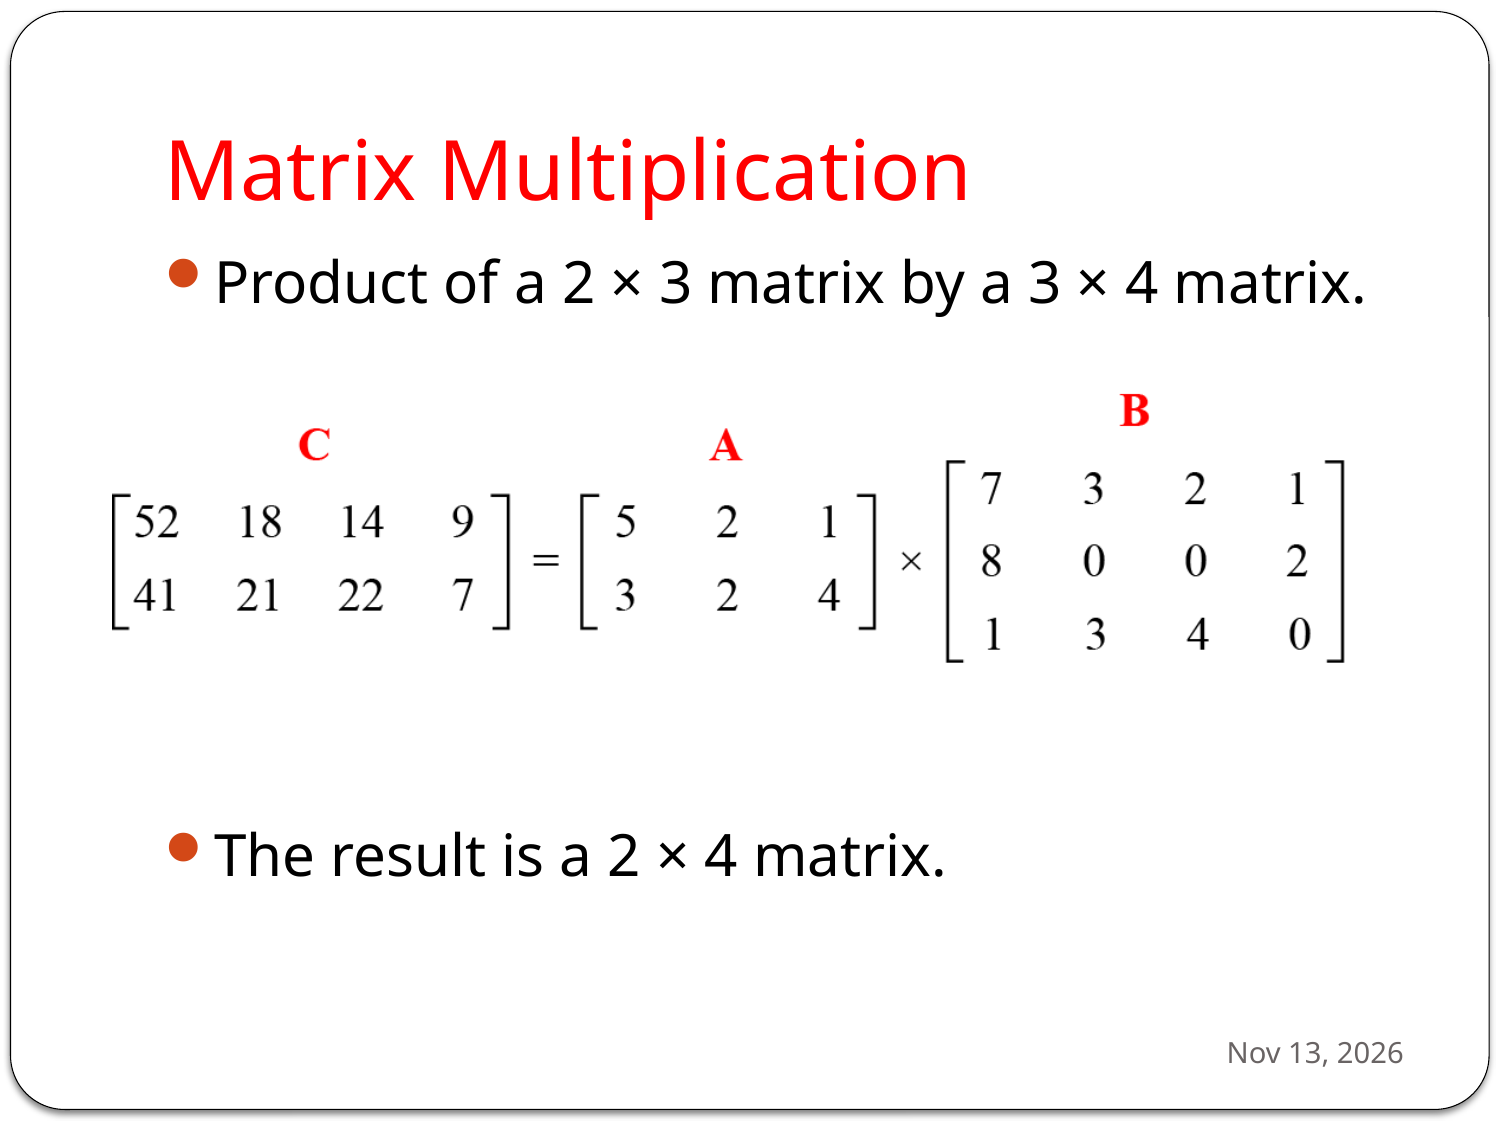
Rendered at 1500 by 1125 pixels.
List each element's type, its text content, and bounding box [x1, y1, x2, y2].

picture [112, 387, 1346, 665]
title Matrix Multiplication [150, 45, 1425, 233]
slide_number 7-Feb-25 [1012, 1015, 1419, 1094]
list Product of a 2 × 3 matrix by a 3 × 4 matrix. The result is a 2 × 4 matrix. [150, 237, 1425, 988]
